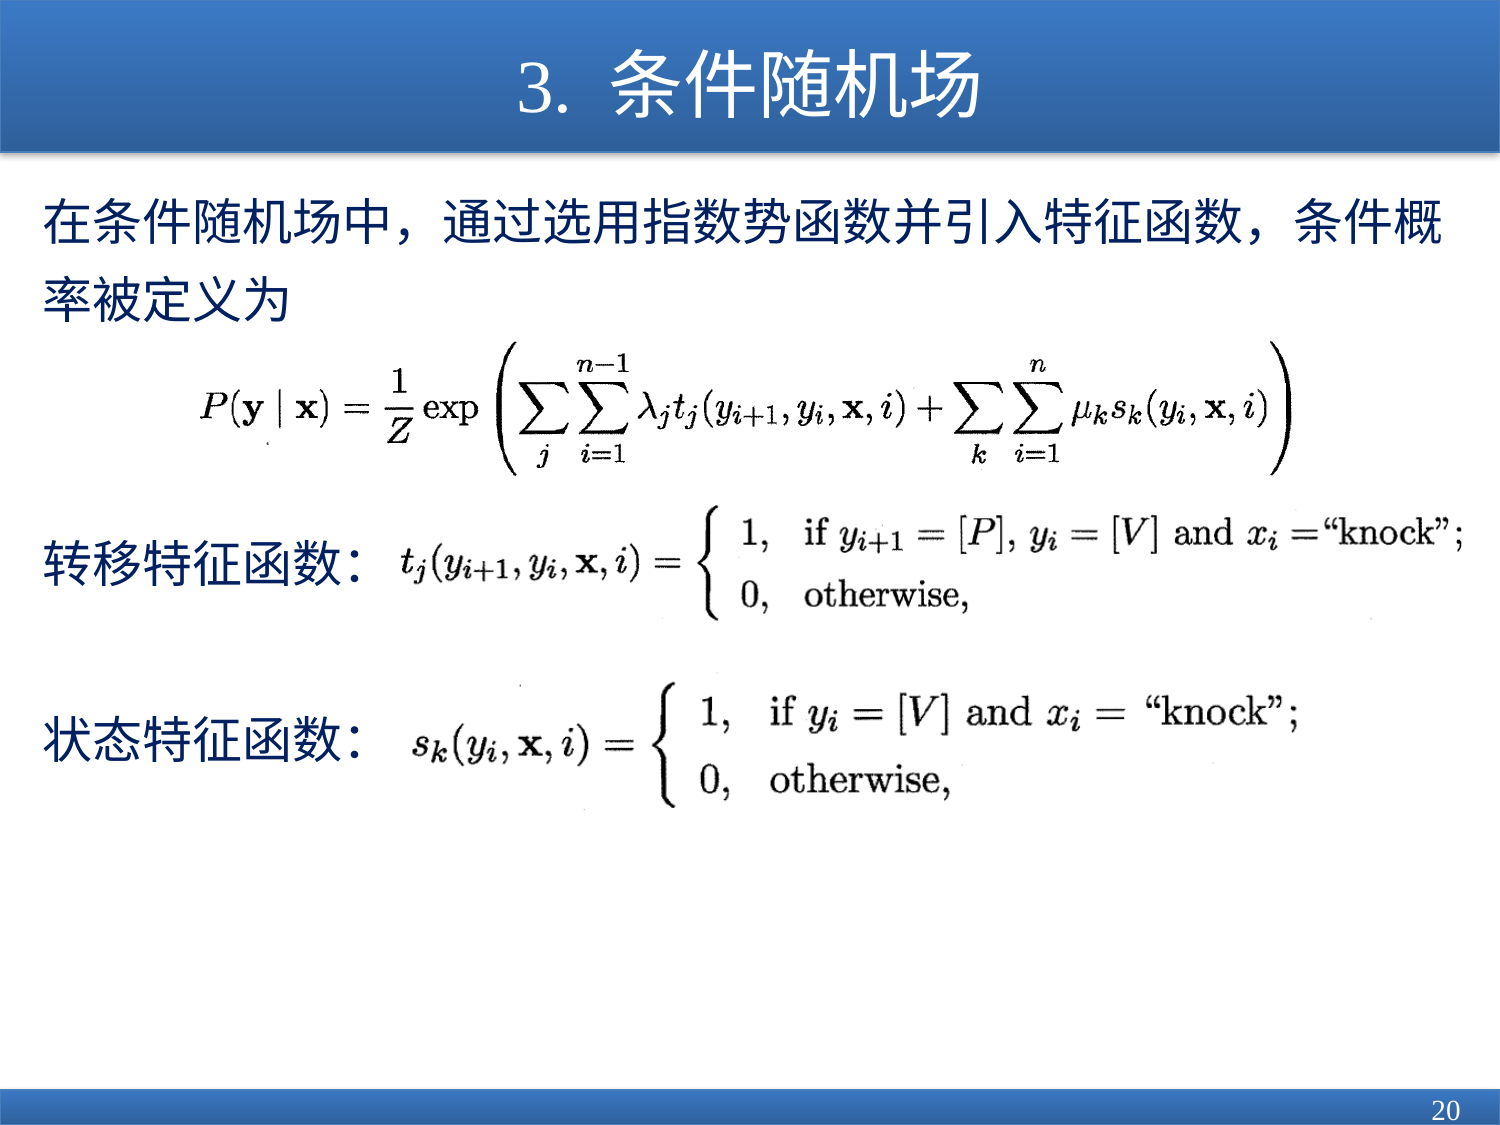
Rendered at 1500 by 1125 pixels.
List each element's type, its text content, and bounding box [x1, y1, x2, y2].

slide_number 20 [1126, 1092, 1477, 1125]
list 在条件随机场中，通过选用指数势函数并引入特征函数，条件概率被定义为 转移特征函数： 状态特征函数： [27, 165, 1477, 1072]
picture [390, 496, 1464, 629]
title 3. 条件随机场 [0, 28, 1500, 136]
picture [396, 667, 1311, 819]
picture [188, 328, 1311, 480]
